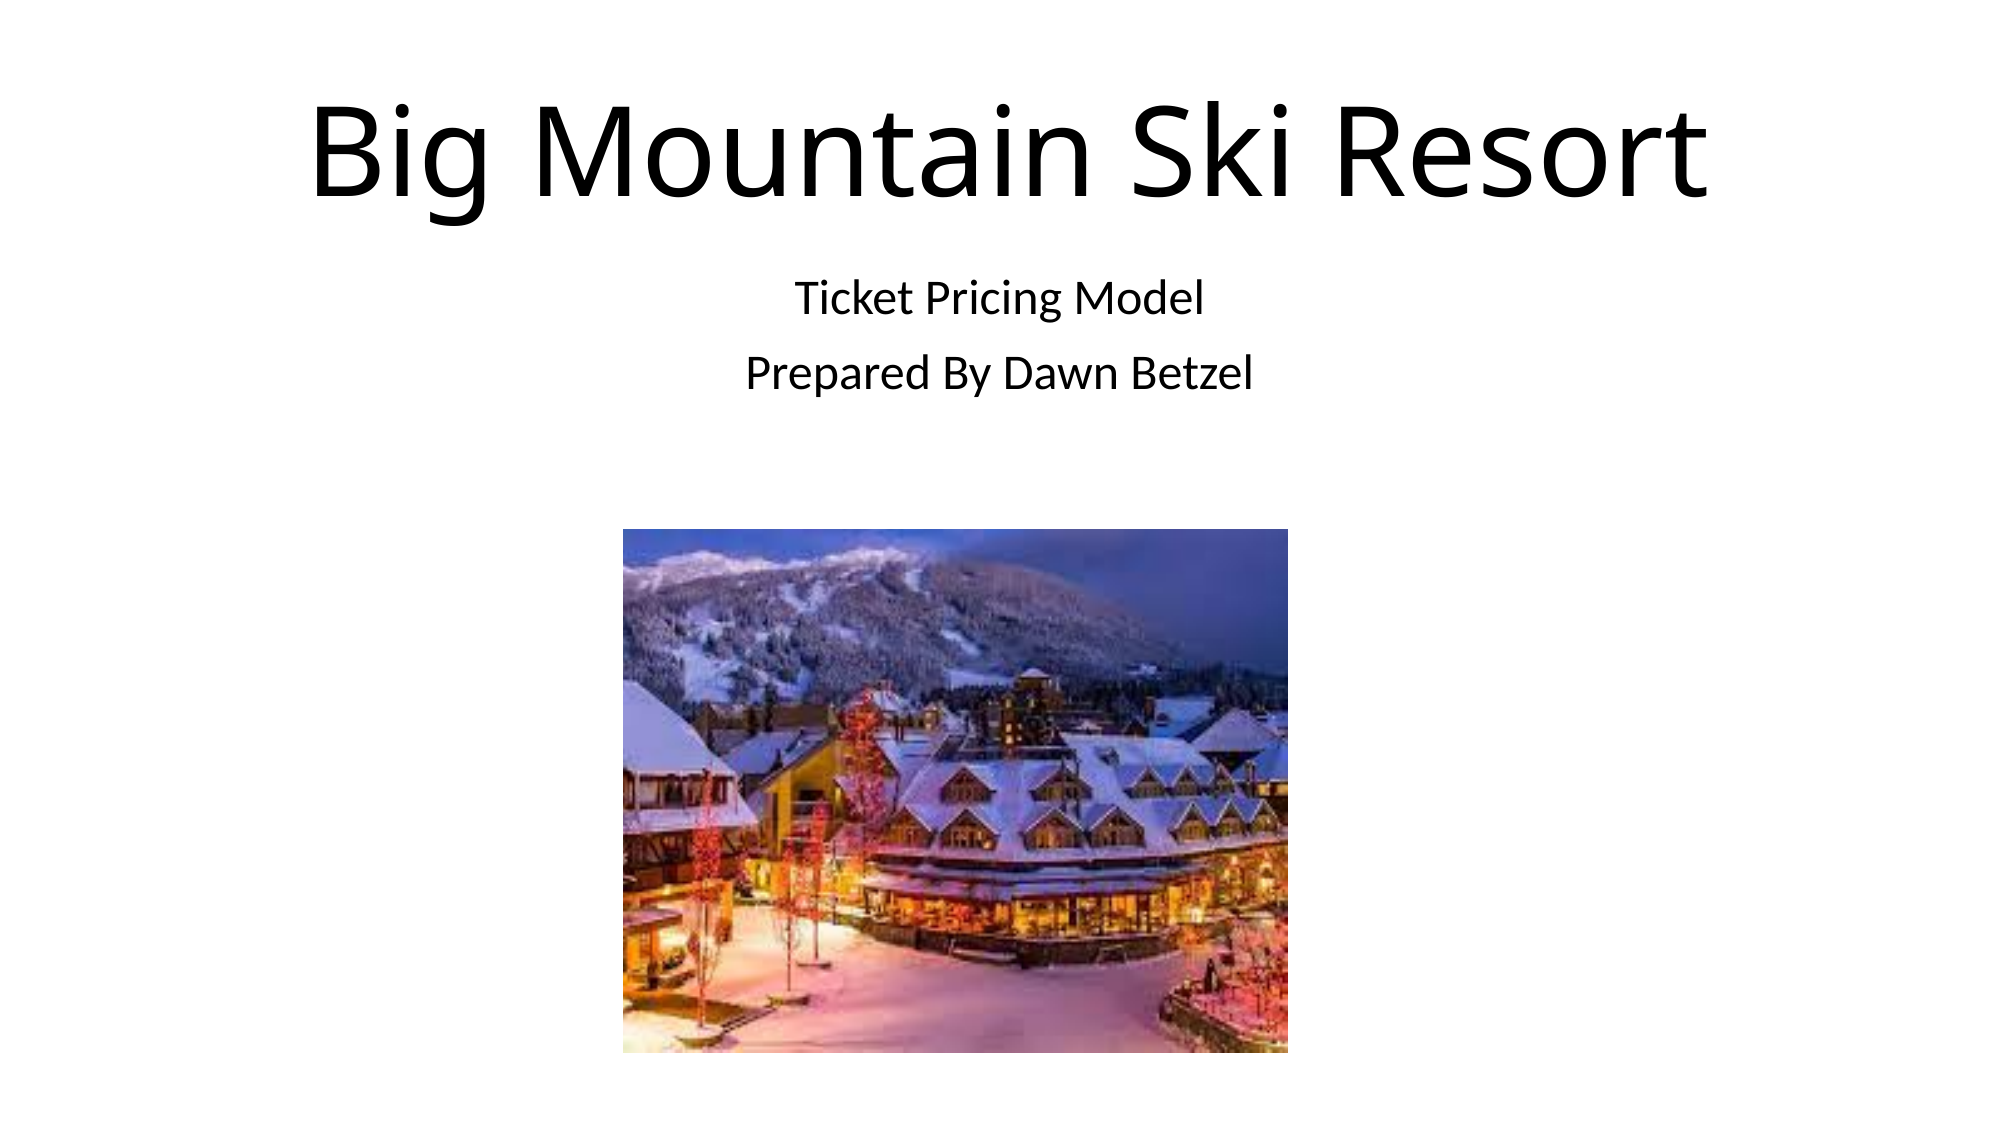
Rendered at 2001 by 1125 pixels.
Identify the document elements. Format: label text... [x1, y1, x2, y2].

picture [623, 529, 1288, 1053]
title Big Mountain Ski Resort [258, 41, 1758, 232]
subtitle Ticket Pricing Model Prepared By Dawn Betzel [249, 263, 1750, 475]
